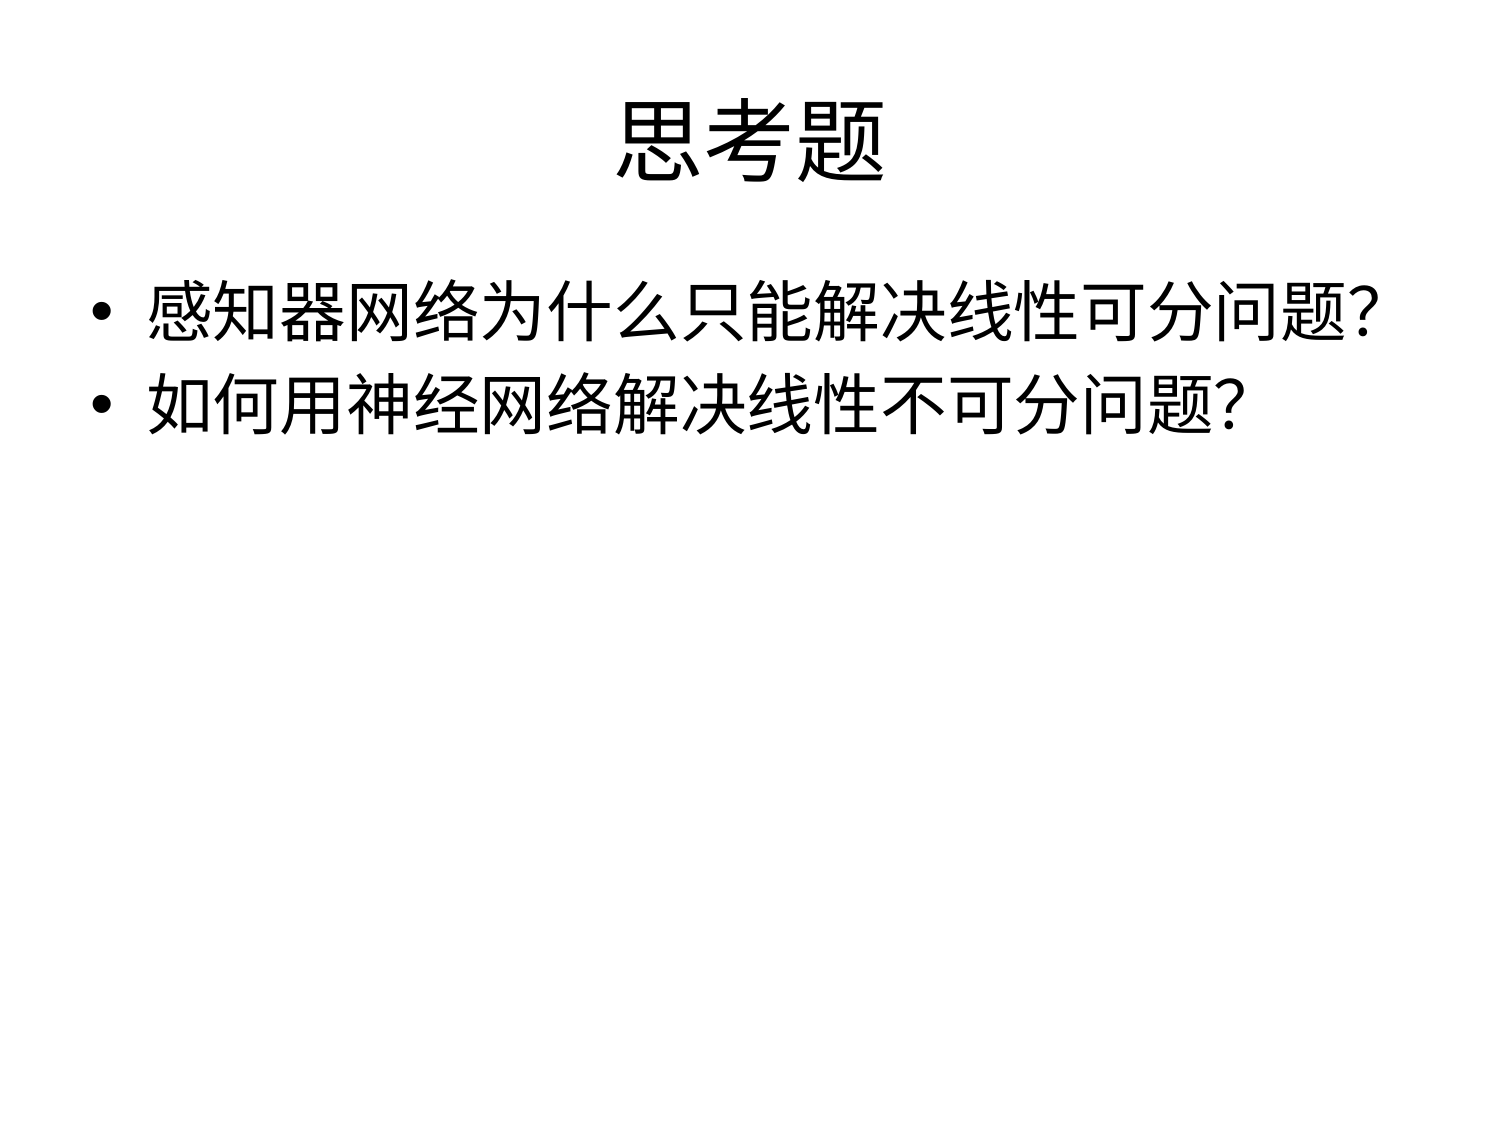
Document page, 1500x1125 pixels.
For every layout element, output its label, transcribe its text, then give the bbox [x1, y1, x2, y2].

title 思考题 [75, 45, 1425, 233]
list 感知器网络为什么只能解决线性可分问题？ 如何用神经网络解决线性不可分问题？ [75, 262, 1425, 1005]
